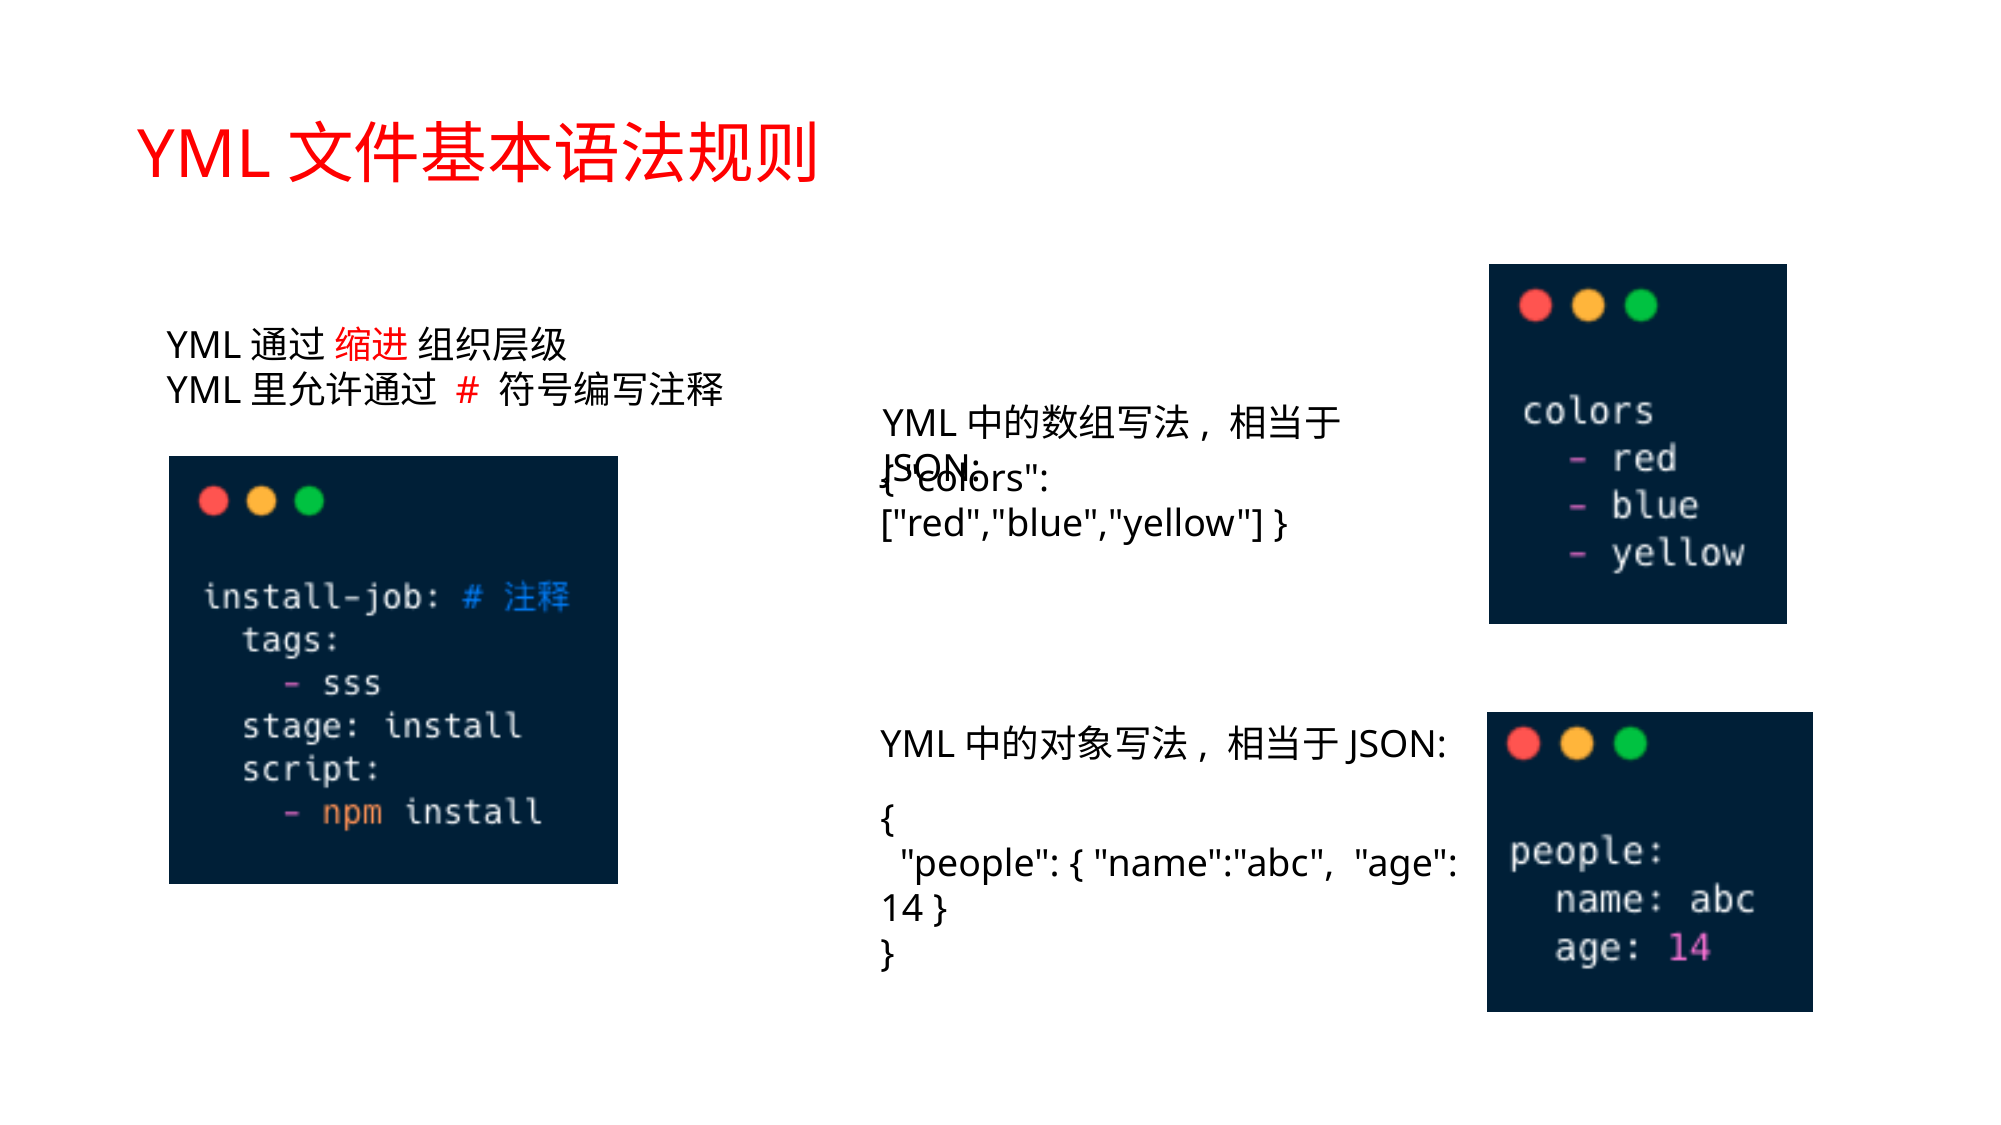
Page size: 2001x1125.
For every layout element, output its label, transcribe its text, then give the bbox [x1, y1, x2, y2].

text_box YML中的数组写法, 相当于JSON: [867, 391, 1459, 446]
picture [1487, 712, 1813, 1012]
text_box YML通过 缩进 组织层级 YML里允许通过 # 符号编写注释 [151, 313, 888, 419]
picture [169, 456, 618, 884]
title YML文件基本语法规则 [122, 47, 1848, 265]
text_box { "colors":["red","blue","yellow"] } [865, 446, 1464, 551]
text_box { "people": { "name":"abc", "age": 14 } } [865, 786, 1487, 982]
text_box YML中的对象写法, 相当于JSON: [865, 712, 1464, 786]
picture [1489, 264, 1787, 624]
